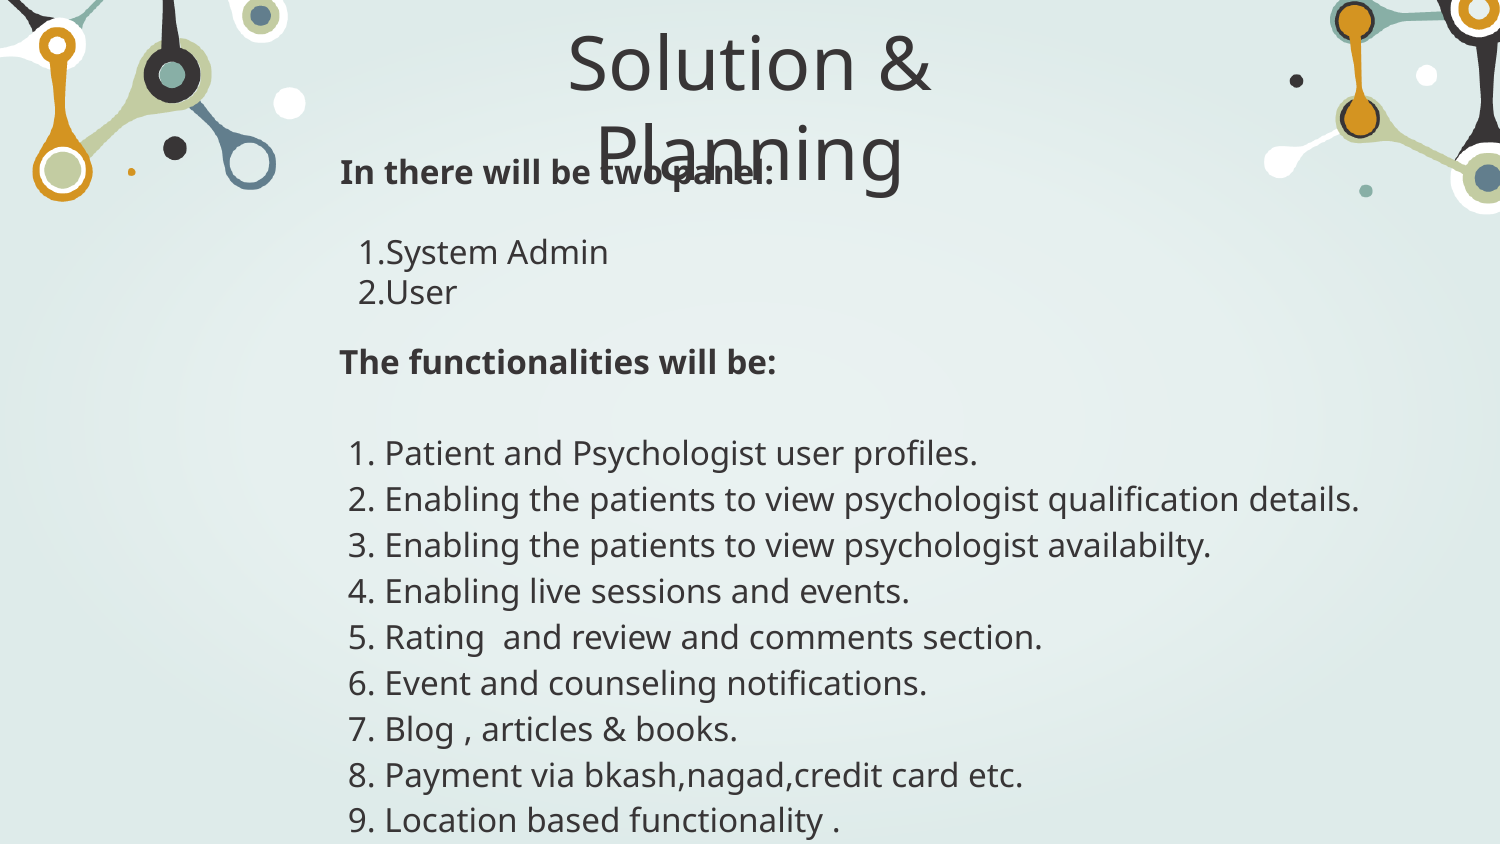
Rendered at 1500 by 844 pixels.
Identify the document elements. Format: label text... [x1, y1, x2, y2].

title Solution & Planning [397, 0, 1103, 104]
text_box In there will be two panel: 1.System Admin 2.User [325, 143, 790, 478]
picture [0, 0, 1500, 844]
subtitle The functionalities will be: 1. Patient and Psychologist user profiles. 2. Enabling the patients to view psychologist qualification details. 3. Enabling the patients to view psychologist availabilty. 4. Enabling live sessions and events. 5. Rating and review and comments section. 6. Event and counseling notifications. 7. Blog , articles & books. 8. Payment via bkash,nagad,credit card etc. 9. Location based functionality . [324, 481, 1500, 791]
